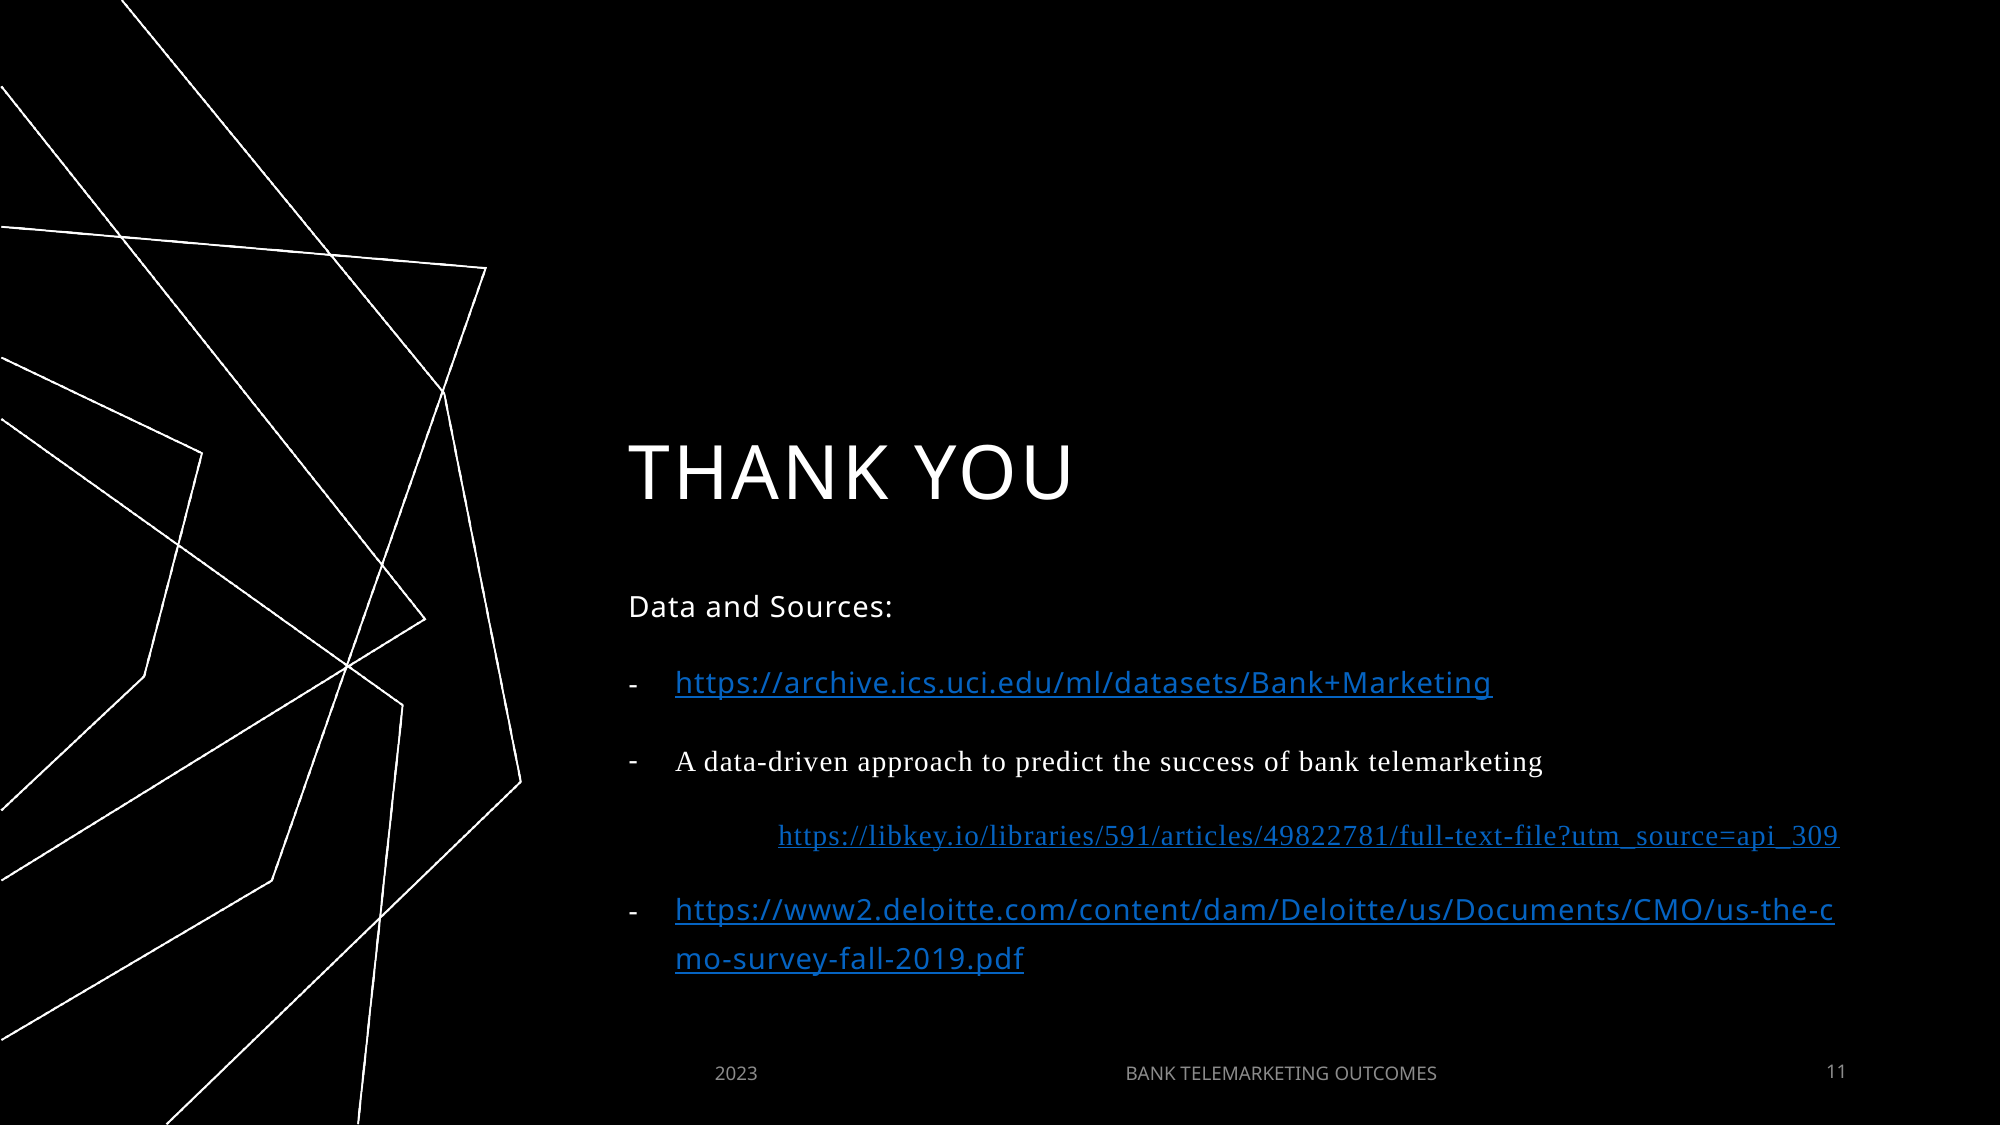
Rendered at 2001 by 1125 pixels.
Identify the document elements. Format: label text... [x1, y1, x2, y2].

subtitle Data and Sources: https://archive.ics.uci.edu/ml/datasets/Bank+Marketing A data-driven approach to predict the success of bank telemarketing https://libkey.io/libraries/591/articles/49822781/full-text-file?utm_source=api_309 https://www2.deloitte.com/content/dam/Deloitte/us/Documents/CMO/us-the-cmo-survey-fall-2019.pdf [613, 563, 1863, 1003]
picture [0, 0, 522, 1125]
footer BANK TELEMARKETING OUTCOMES [1062, 1042, 1500, 1103]
slide_number 11 [1571, 1042, 1863, 1103]
slide_number 2023 [699, 1042, 992, 1103]
title THANK YOU [613, 272, 1299, 523]
